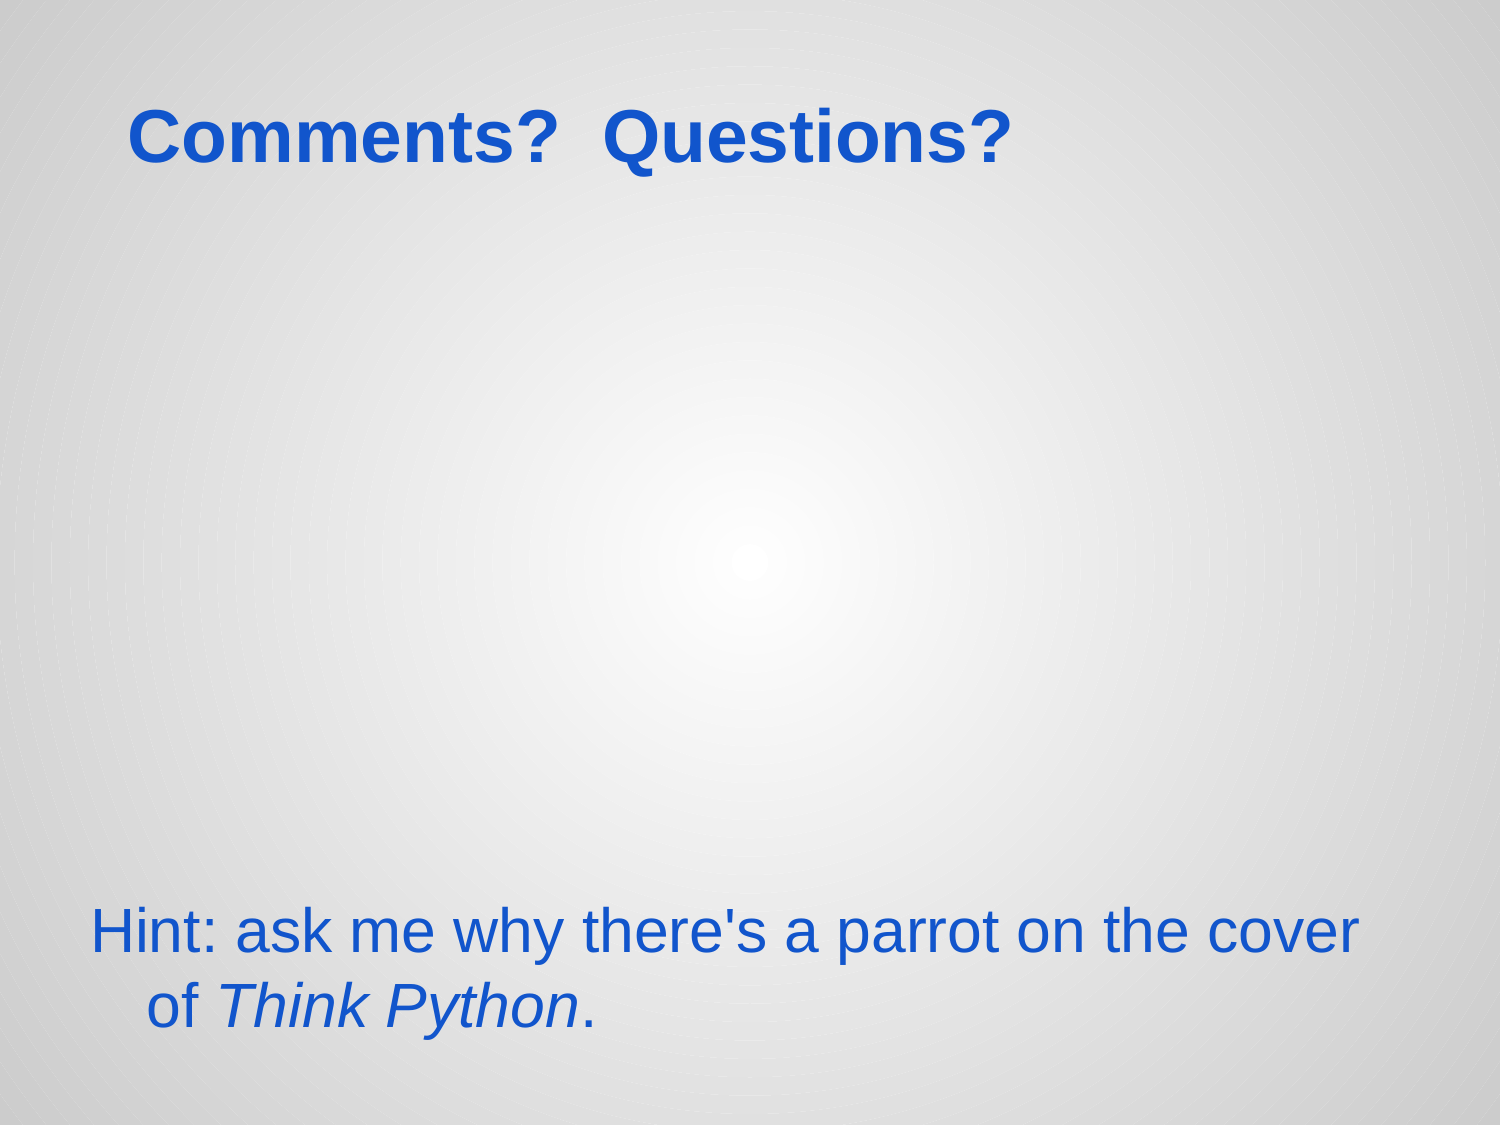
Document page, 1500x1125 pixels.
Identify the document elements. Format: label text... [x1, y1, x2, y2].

title Comments? Questions? [75, 70, 1425, 193]
list Hint: ask me why there's a parrot on the cover of Think Python. [75, 262, 1425, 1078]
